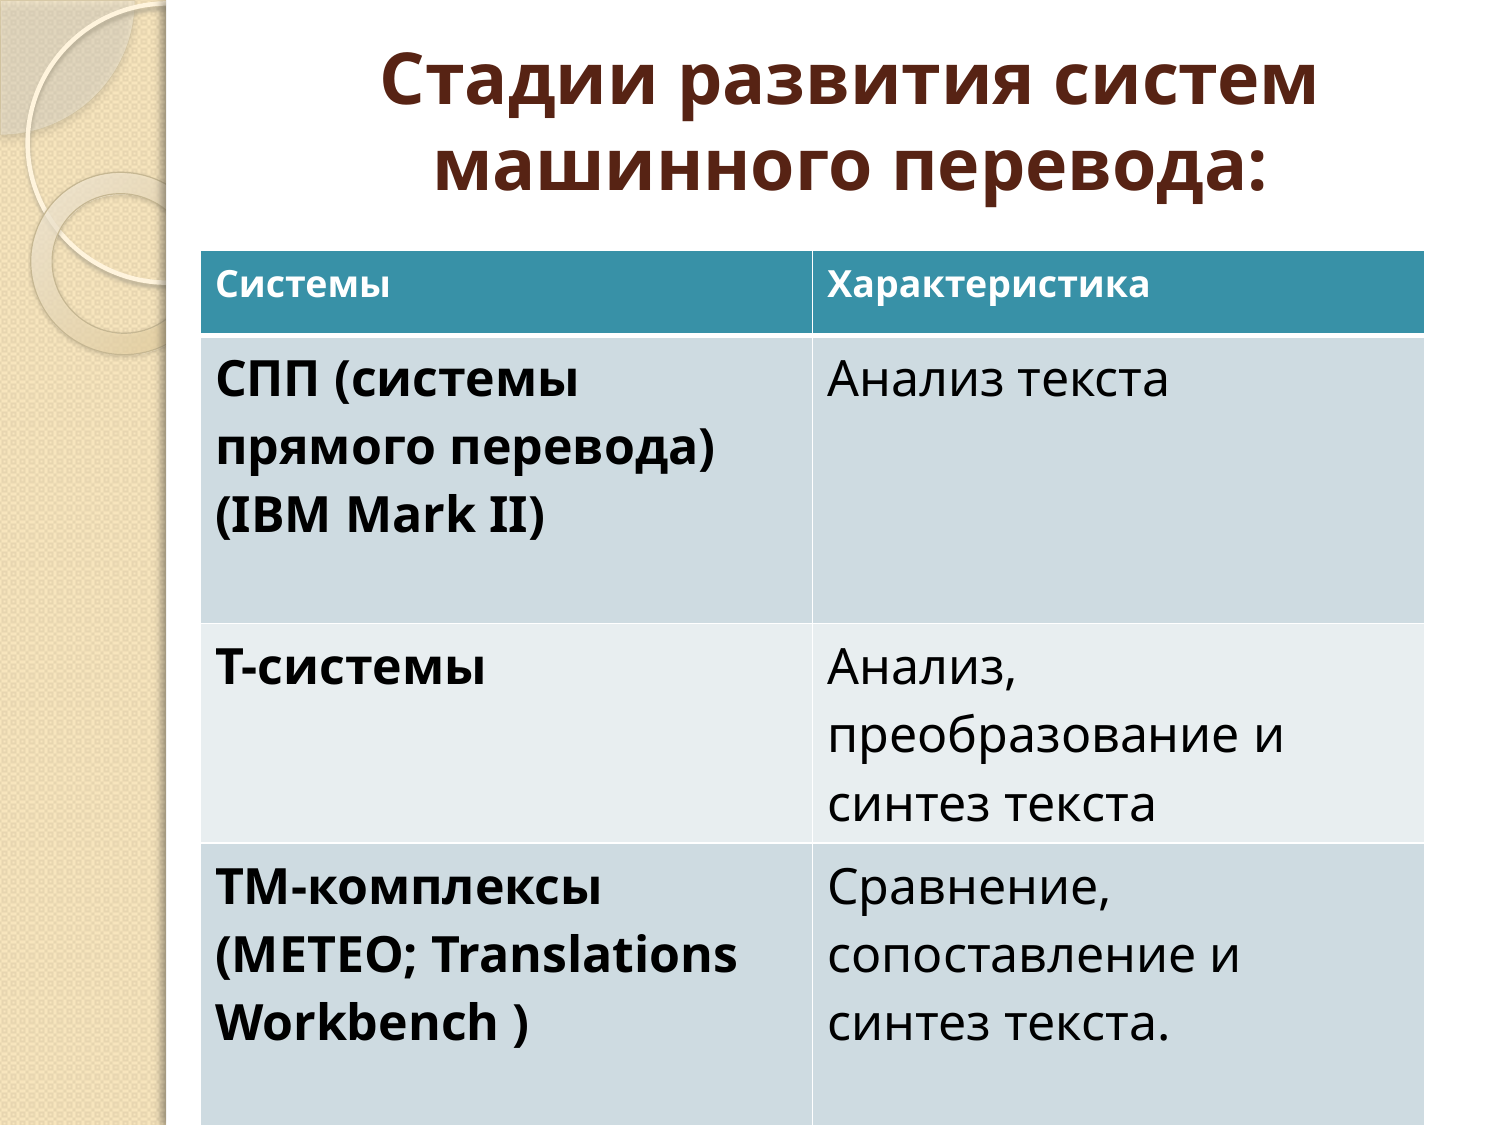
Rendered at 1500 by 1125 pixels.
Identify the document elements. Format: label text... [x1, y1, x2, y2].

table_cell Т-системы [201, 624, 812, 842]
table_cell Анализ текста [813, 338, 1424, 623]
table_cell Сравнение, сопоставление и синтез текста. [813, 844, 1424, 1125]
table_cell ТМ-комплексы (METEO; Translations Workbench ) [201, 844, 812, 1125]
table_header Системы [201, 251, 812, 333]
table_header Характеристика [813, 251, 1424, 333]
table_cell Анализ, преобразование и синтез текста [813, 624, 1424, 842]
title Стадии развития систем машинного перевода: [174, 24, 1500, 213]
table_cell СПП (системы прямого перевода) (IBM Mark II) [201, 338, 812, 623]
